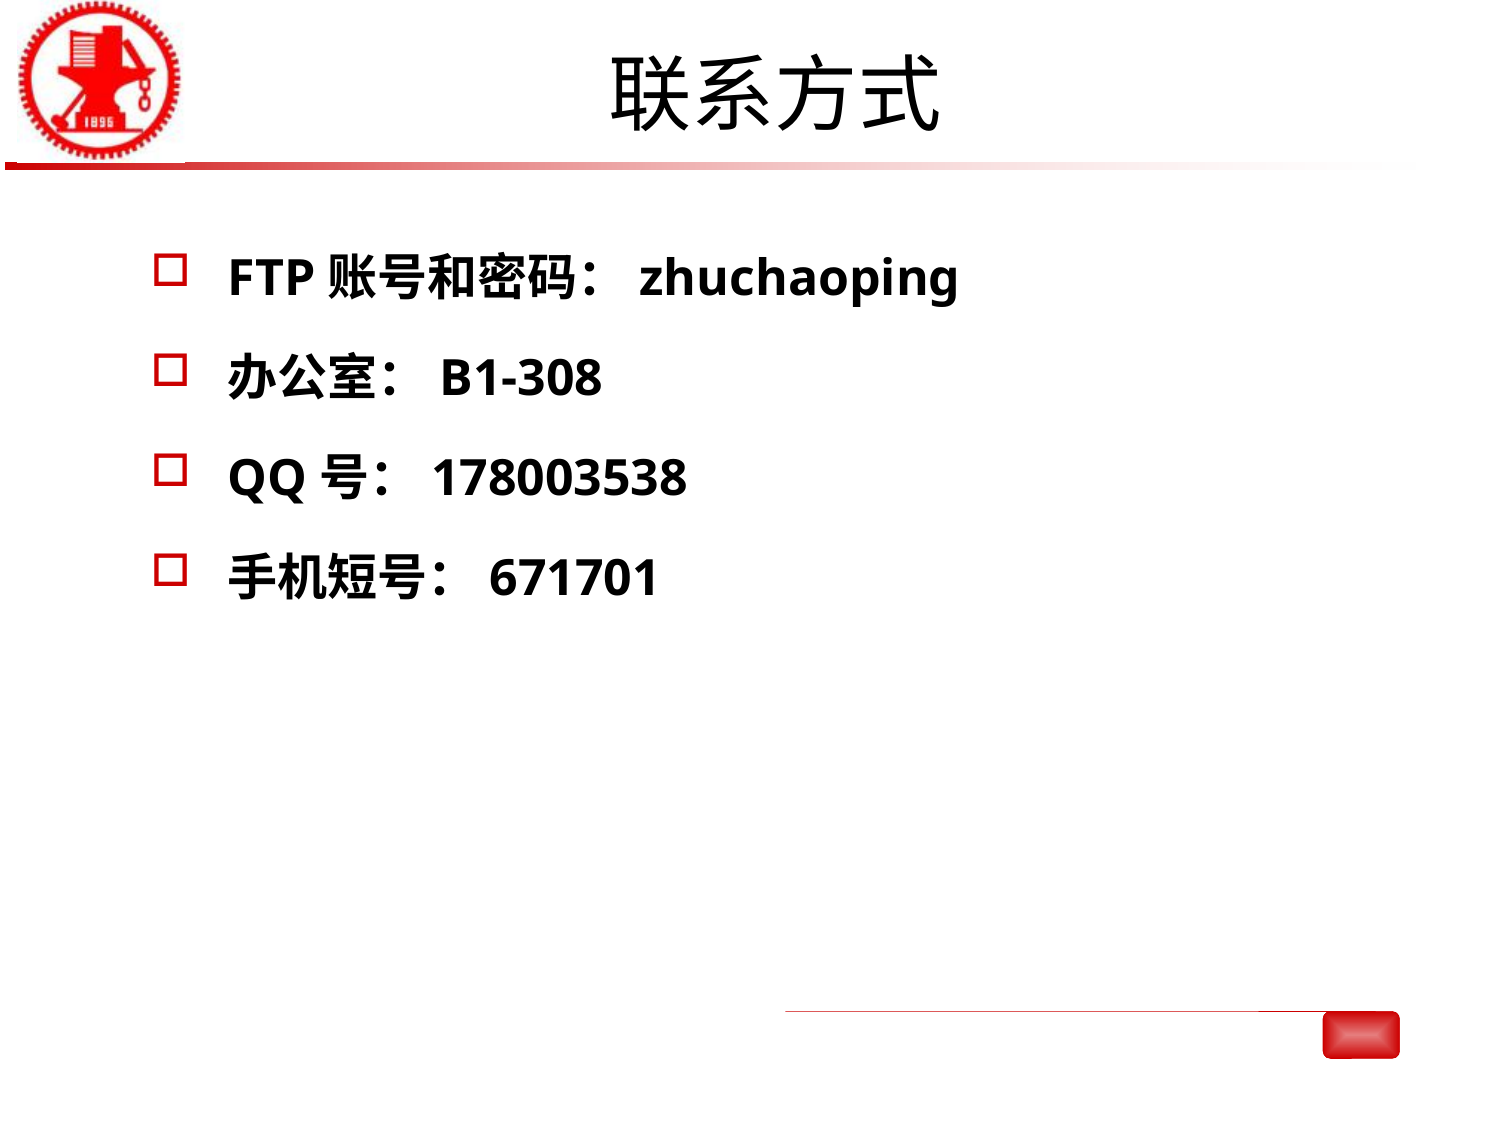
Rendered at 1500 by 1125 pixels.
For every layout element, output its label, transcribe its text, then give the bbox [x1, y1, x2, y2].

slide_number [1062, 1011, 1388, 1090]
picture [17, 0, 185, 163]
list FTP账号和密码：zhuchaoping 办公室：B1-308 QQ号：178003538 手机短号：671701 [135, 208, 1411, 946]
title 联系方式 [137, 50, 1413, 149]
